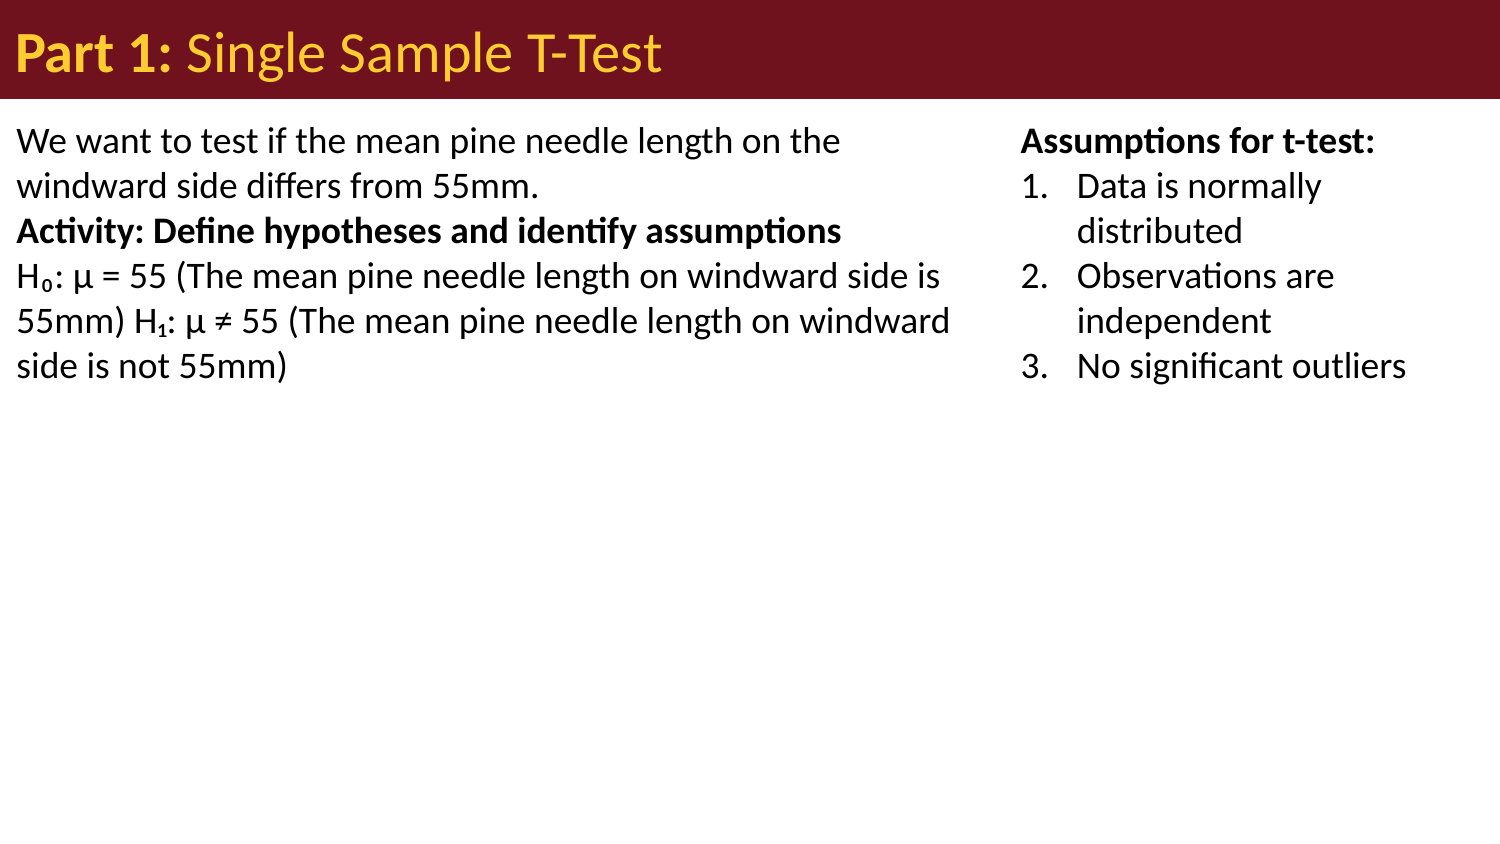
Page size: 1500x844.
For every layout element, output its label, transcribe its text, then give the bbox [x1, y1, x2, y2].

title Part 1: Single Sample T-Test [0, 0, 1500, 99]
list We want to test if the mean pine needle length on the windward side differs from 55mm. Activity: Define hypotheses and identify assumptions H₀: μ = 55 (The mean pine needle length on windward side is 55mm) H₁: μ ≠ 55 (The mean pine needle length on windward side is not 55mm) [1, 108, 988, 844]
list Assumptions for t-test: Data is normally distributed Observations are independent No significant outliers [1005, 108, 1464, 844]
